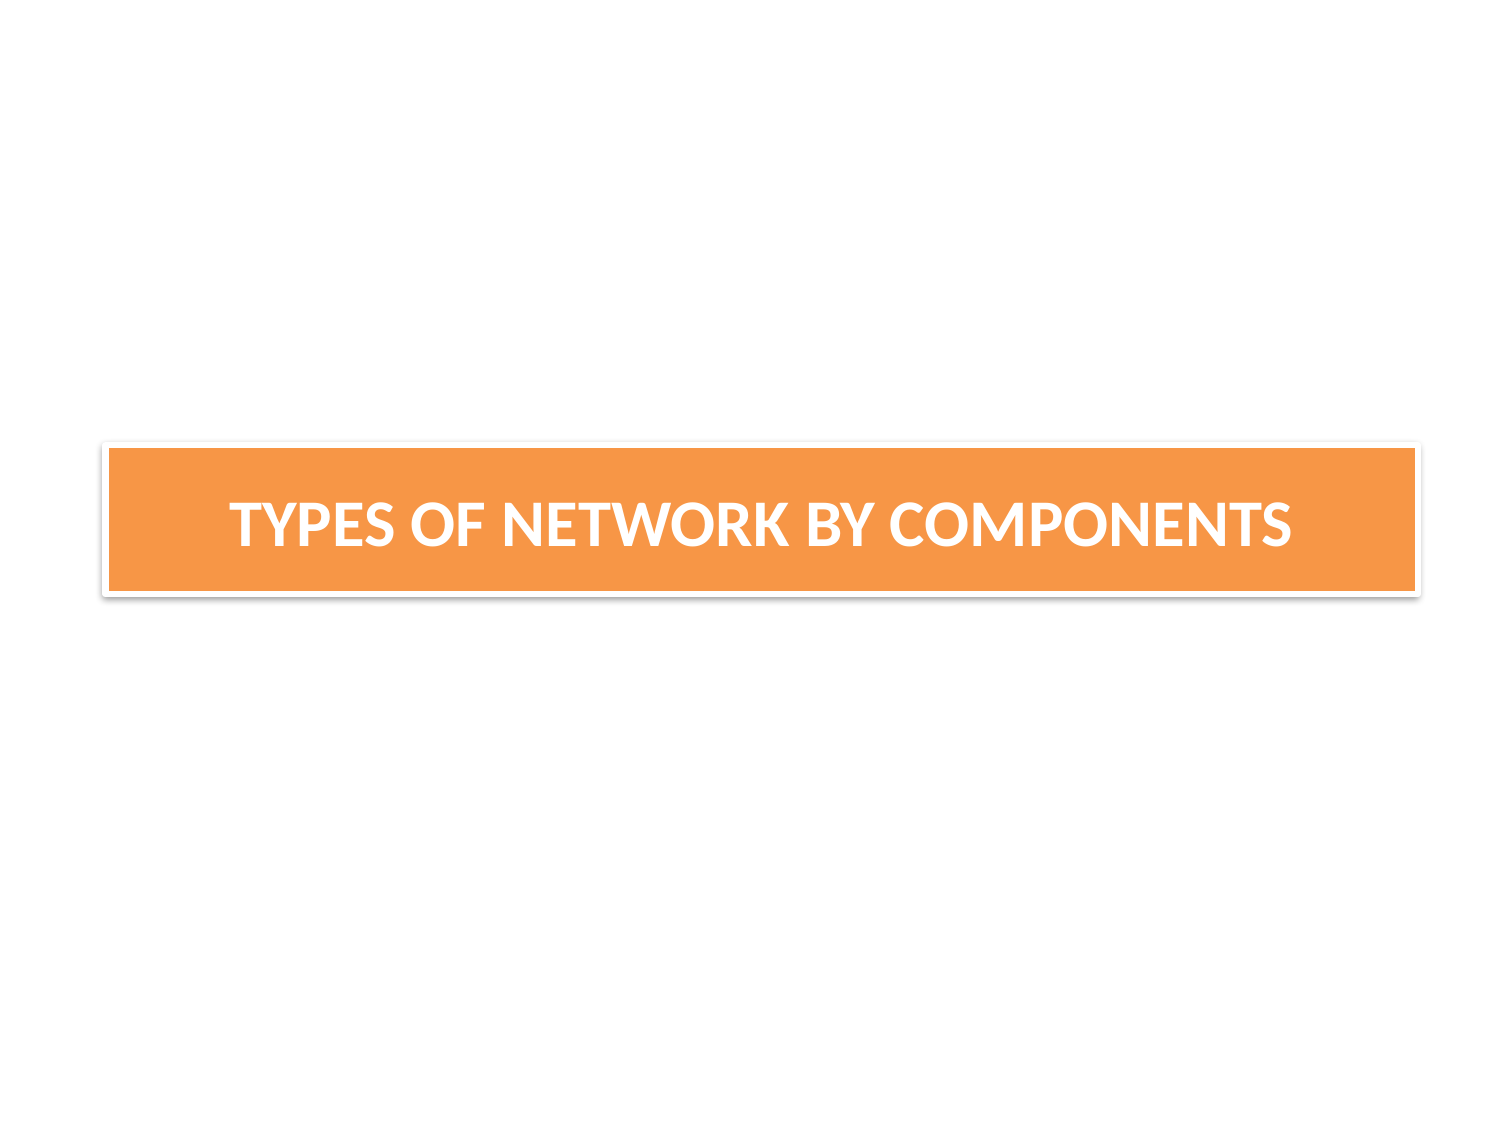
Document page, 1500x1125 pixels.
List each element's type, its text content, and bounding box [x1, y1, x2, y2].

text_box TYPES OF NETWORK BY COMPONENTS [102, 442, 1421, 597]
